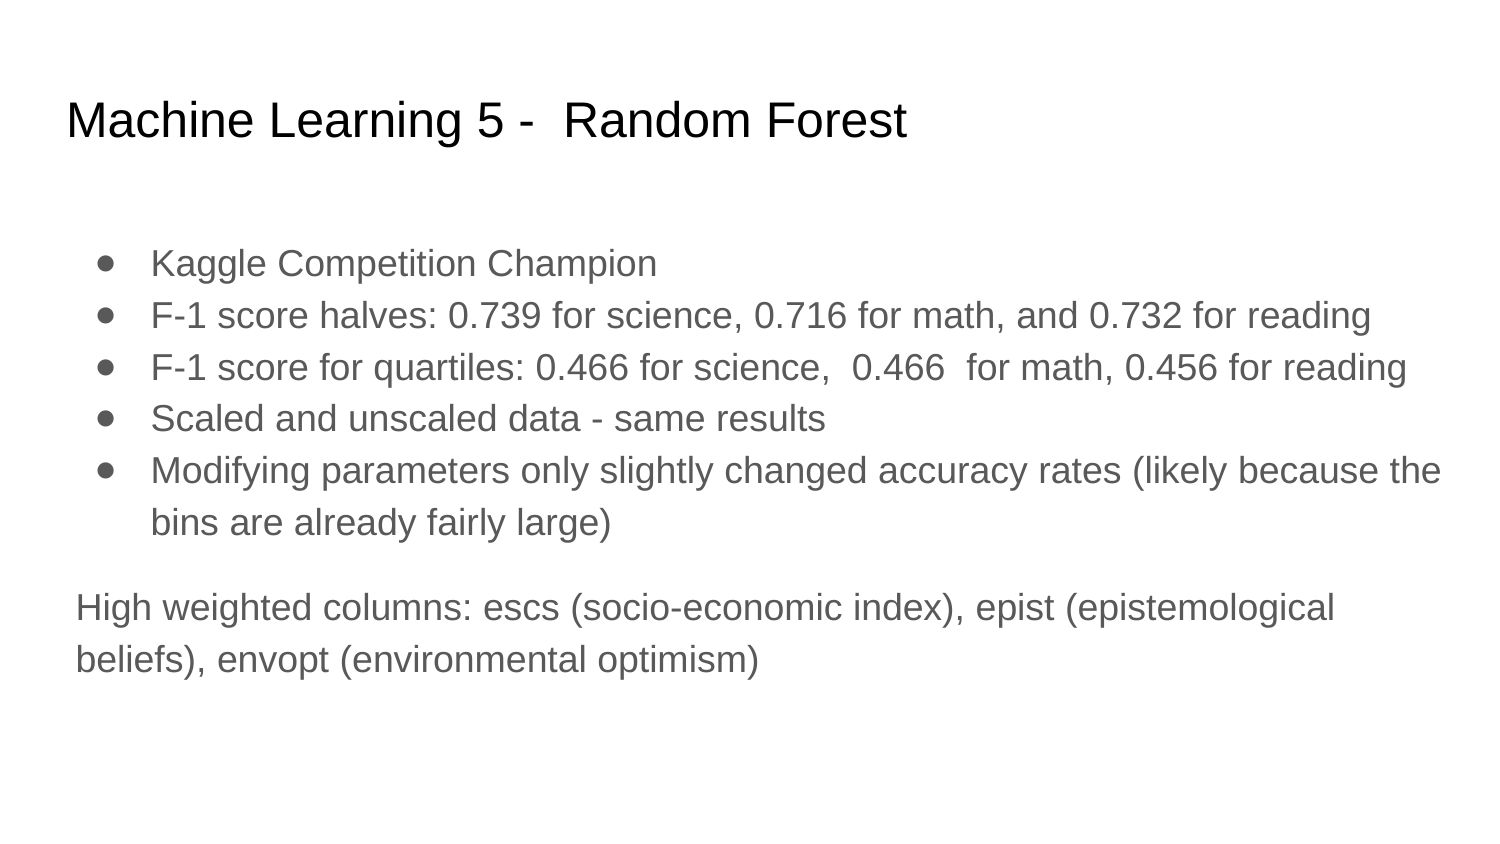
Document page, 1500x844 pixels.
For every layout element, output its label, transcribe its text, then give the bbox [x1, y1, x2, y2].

list Kaggle Competition Champion F-1 score halves: 0.739 for science, 0.716 for math, and 0.732 for reading F-1 score for quartiles: 0.466 for science, 0.466 for math, 0.456 for reading Scaled and unscaled data - same results Modifying parameters only slightly changed accuracy rates (likely because the bins are already fairly large) High weighted columns: escs (socio-economic index), epist (epistemological beliefs), envopt (environmental optimism) [60, 217, 1459, 521]
title Machine Learning 5 - Random Forest [51, 72, 1449, 167]
